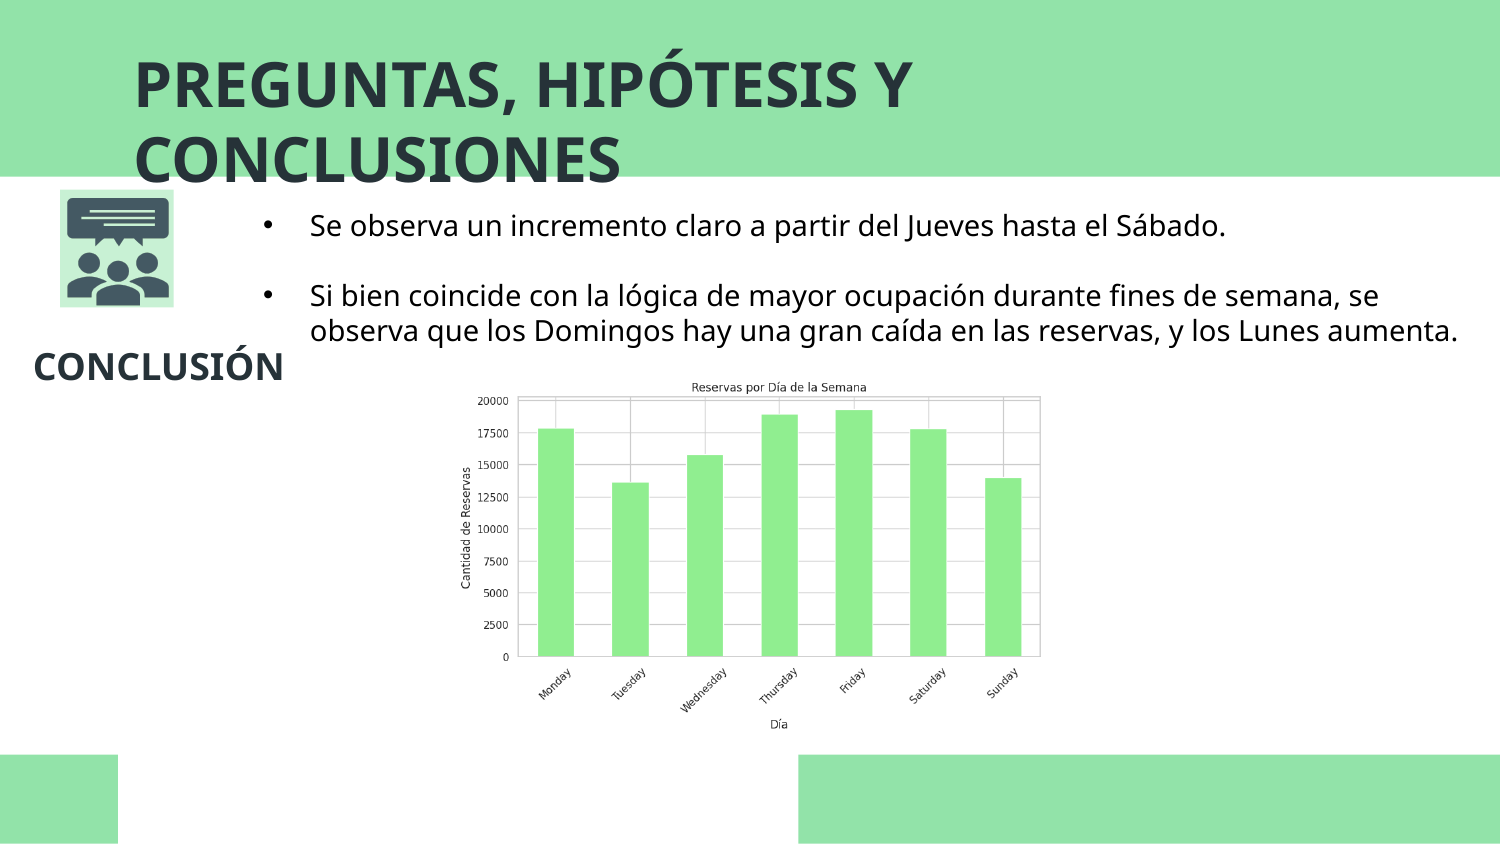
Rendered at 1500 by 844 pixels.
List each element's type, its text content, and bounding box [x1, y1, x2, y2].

text_box Se observa un incremento claro a partir del Jueves hasta el Sábado. Si bien coincide con la lógica de mayor ocupación durante fines de semana, se observa que los Domingos hay una gran caída en las reservas, y los Lunes aumenta. [248, 199, 1500, 355]
picture [50, 187, 184, 317]
title CONCLUSIÓN [18, 341, 416, 389]
picture [454, 374, 1046, 737]
title PREGUNTAS, HIPÓTESIS Y CONCLUSIONES [118, 72, 1382, 167]
